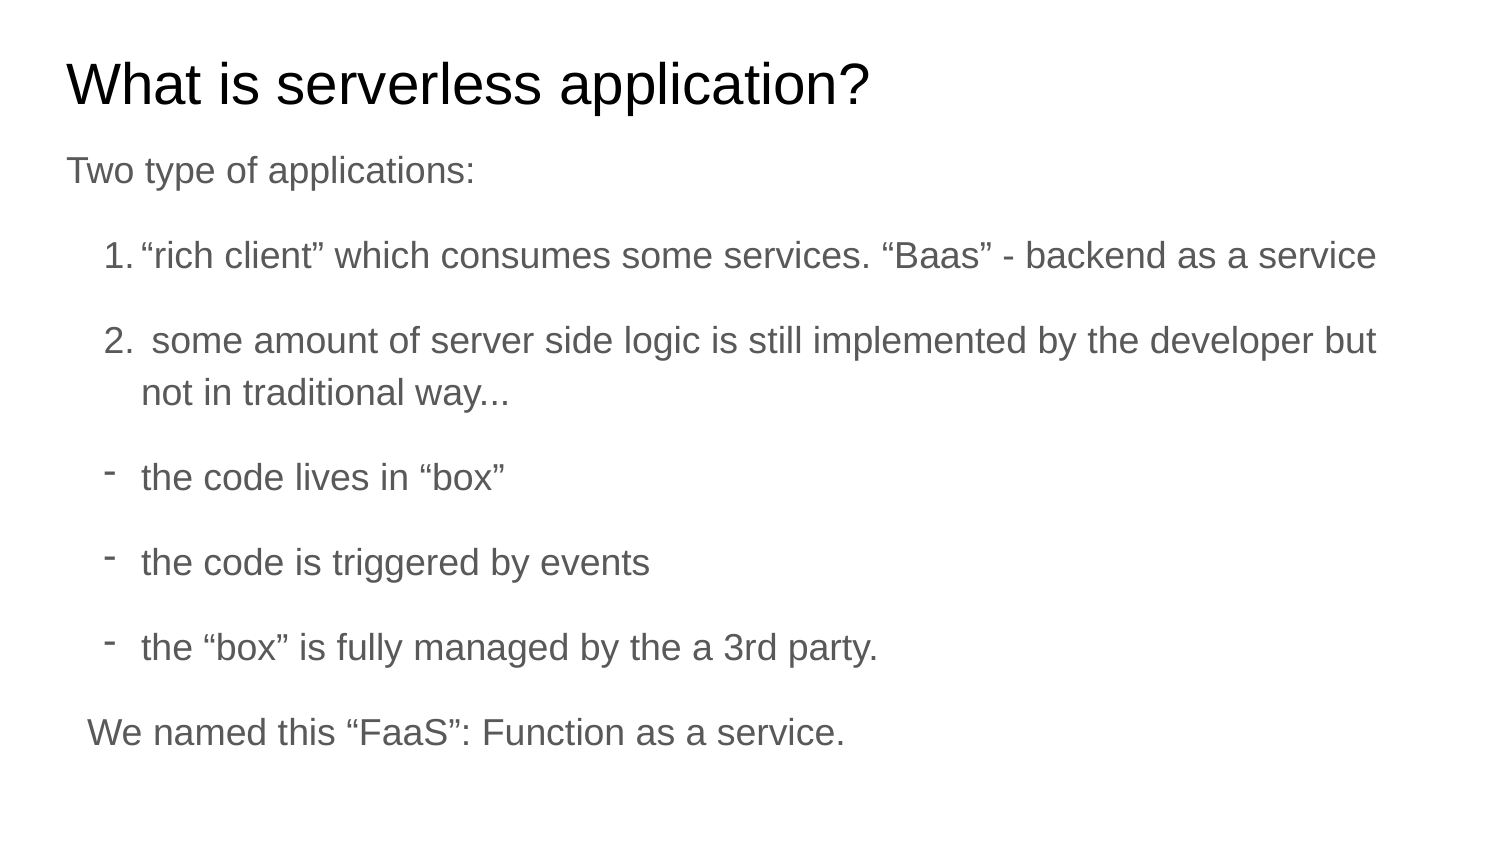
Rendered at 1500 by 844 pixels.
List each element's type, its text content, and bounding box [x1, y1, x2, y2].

list Two type of applications: “rich client” which consumes some services. “Baas” - backend as a service some amount of server side logic is still implemented by the developer but not in traditional way... the code lives in “box” the code is triggered by events the “box” is fully managed by the a 3rd party. We named this “FaaS”: Function as a service. [51, 124, 1449, 804]
title What is serverless application? [51, 31, 1449, 124]
